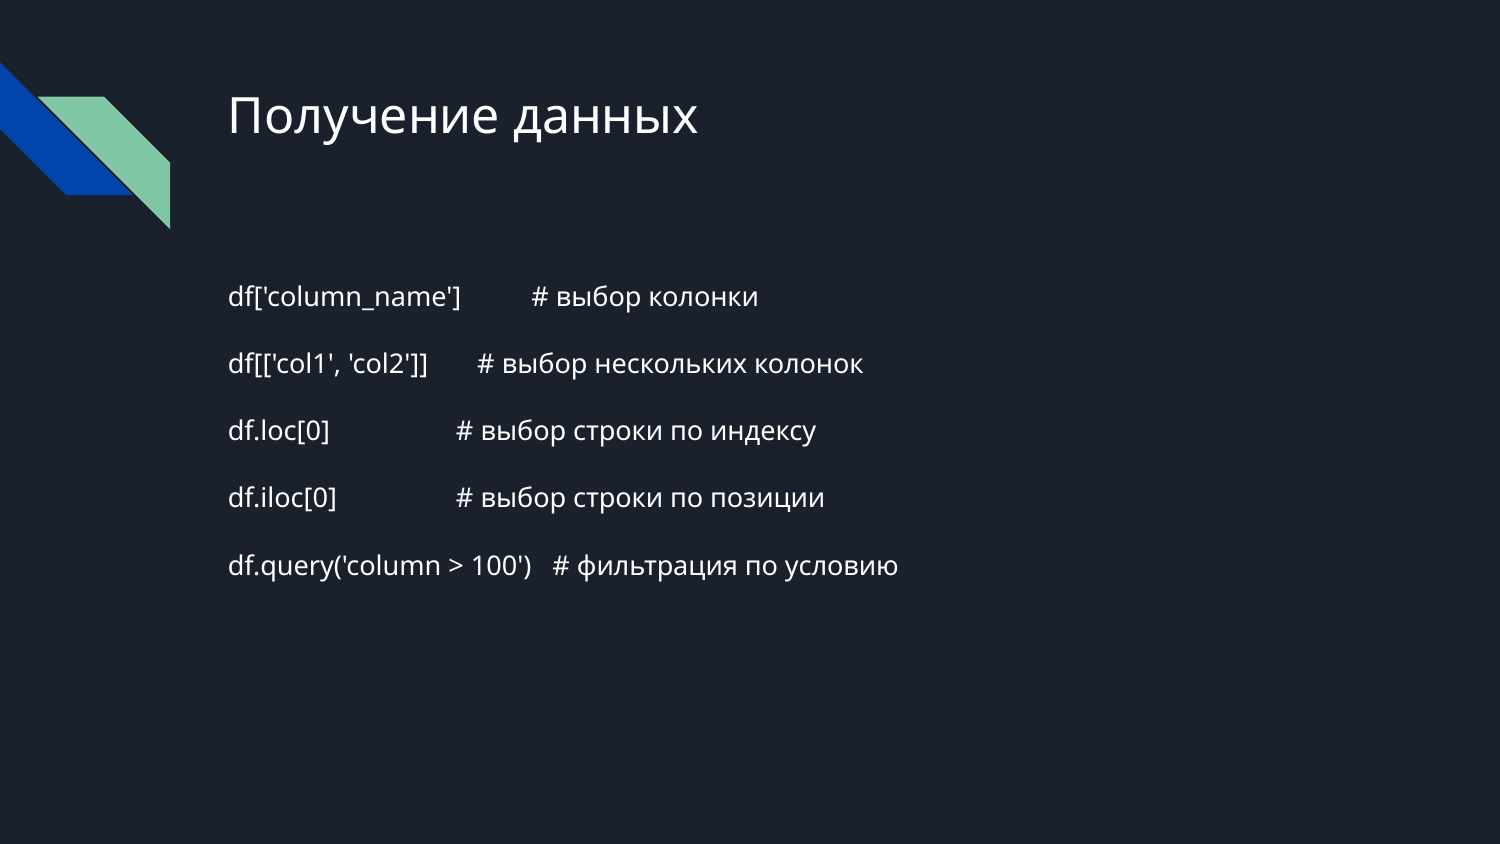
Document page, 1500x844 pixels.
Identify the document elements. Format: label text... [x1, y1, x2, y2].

title Получение данных [212, 64, 1368, 215]
list df['column_name'] # выбор колонки df[['col1', 'col2']] # выбор нескольких колонок df.loc[0] # выбор строки по индексу df.iloc[0] # выбор строки по позиции df.query('column > 100') # фильтрация по условию [212, 257, 1368, 735]
